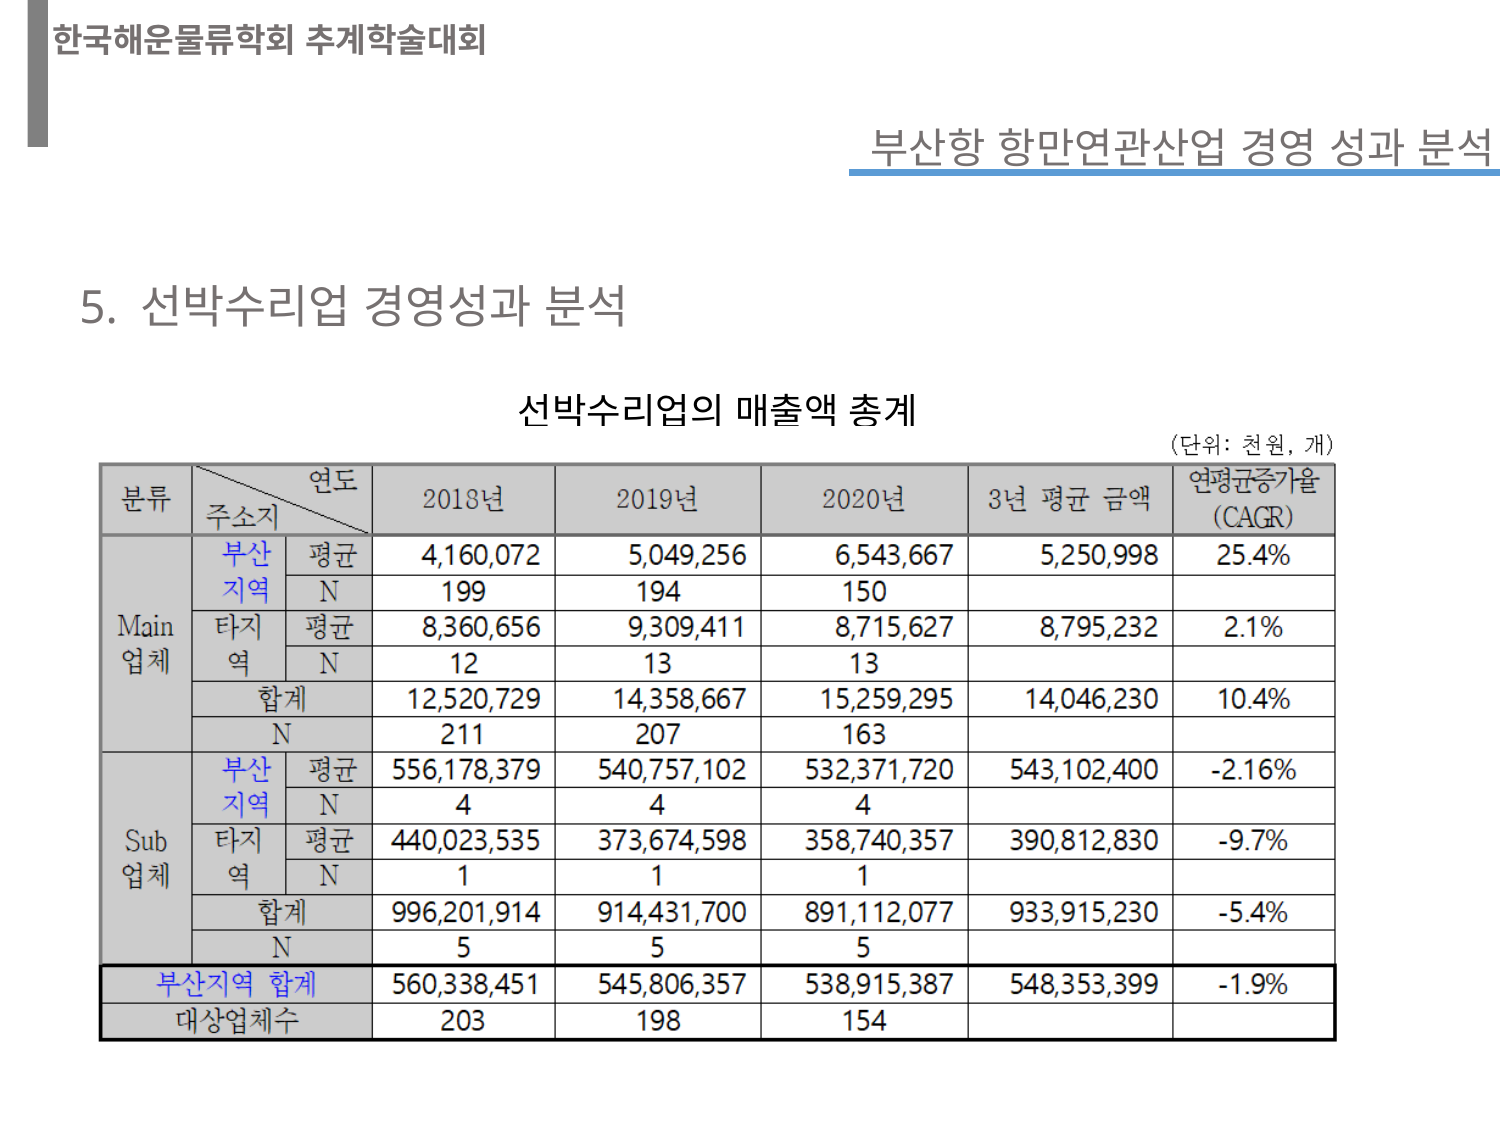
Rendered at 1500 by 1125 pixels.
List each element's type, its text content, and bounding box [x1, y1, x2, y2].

text_box 한국해운물류학회 추계학술대회 [49, 0, 625, 67]
text_box 선박수리업의 매출액 총계 [502, 380, 934, 426]
picture [94, 426, 1343, 1049]
text_box [27, 0, 49, 148]
text_box 5. 선박수리업 경영성과 분석 [64, 269, 644, 340]
text_box 부산항 항만연관산업 경영 성과 분석 [836, 114, 1500, 179]
